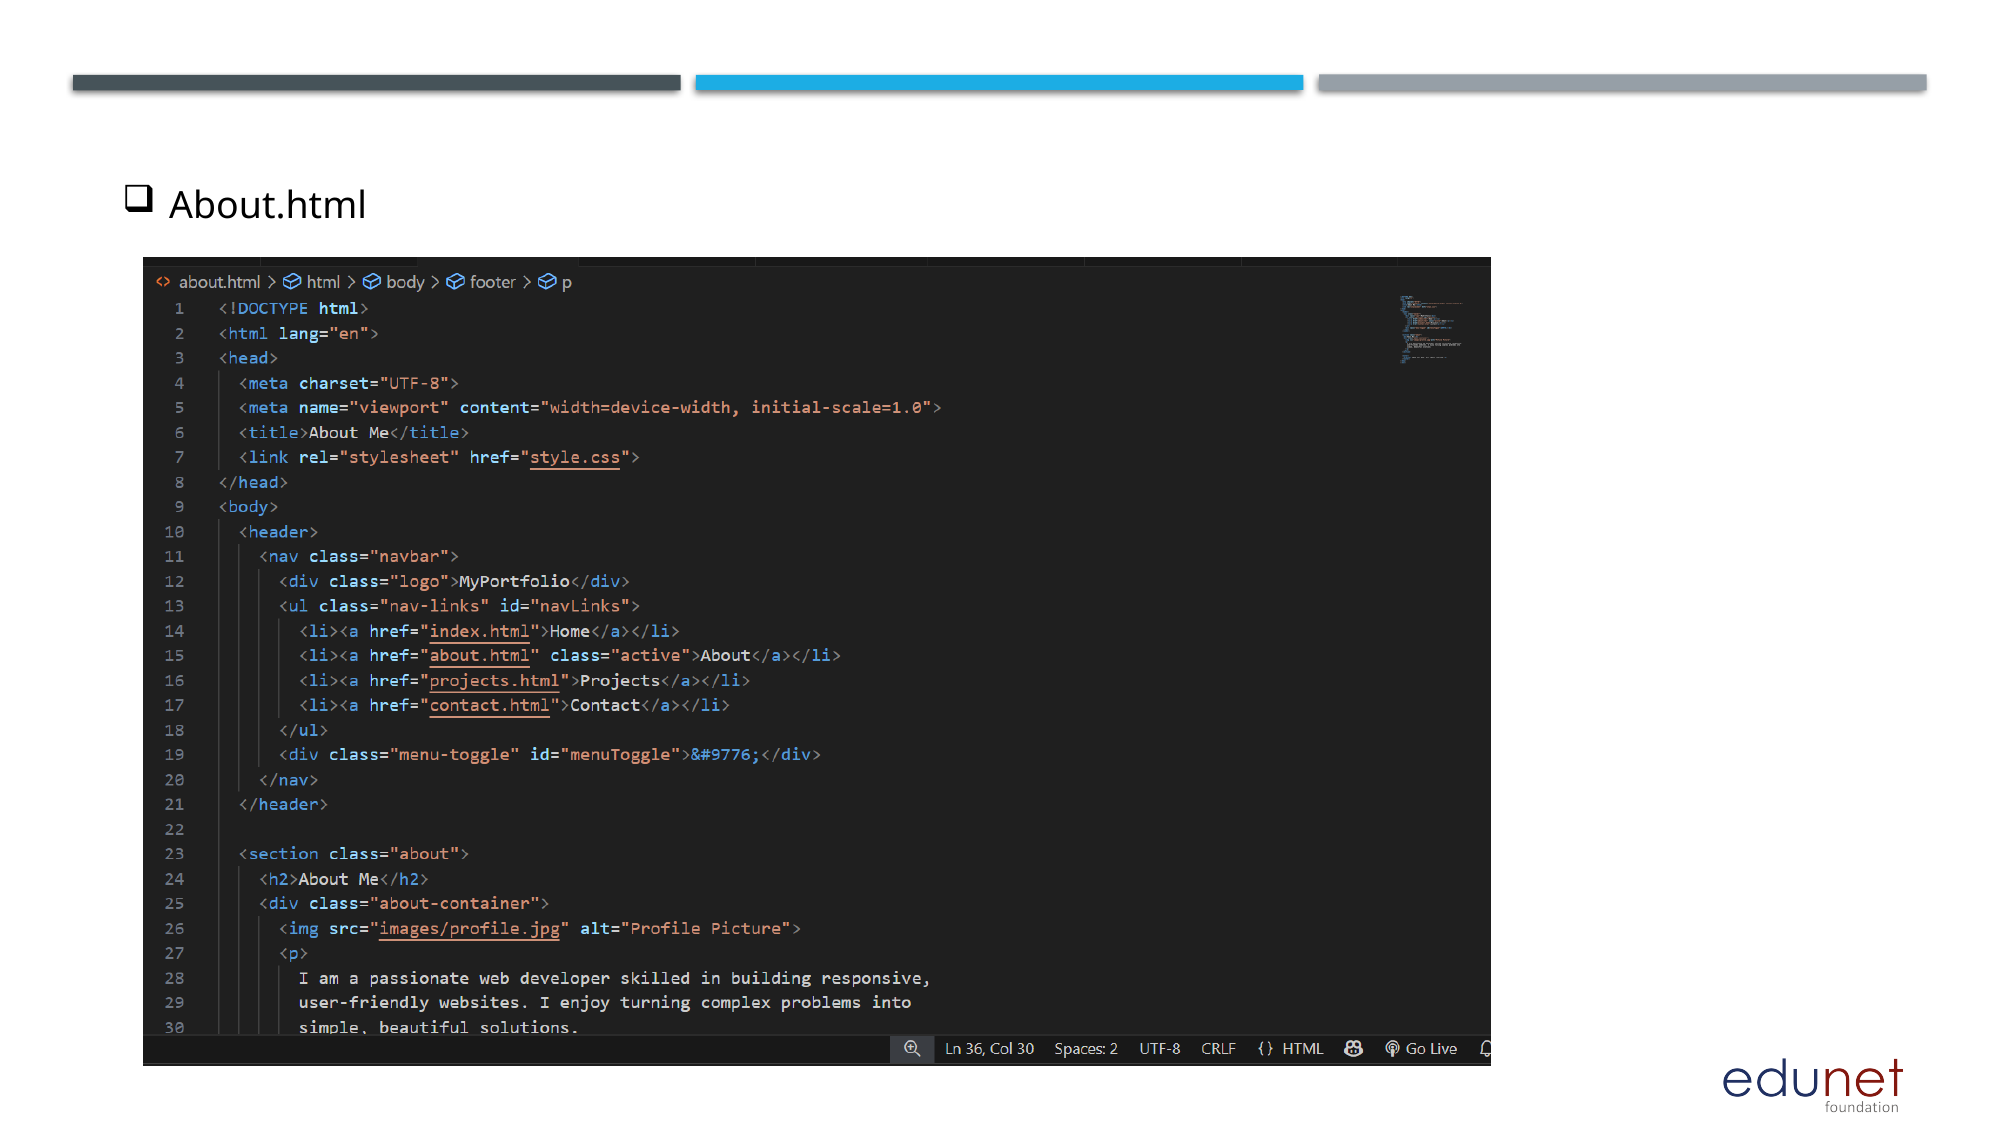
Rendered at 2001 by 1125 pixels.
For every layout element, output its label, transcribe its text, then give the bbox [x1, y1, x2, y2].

picture [1719, 1056, 1905, 1116]
text_box About.html [107, 174, 382, 234]
picture [143, 256, 1491, 1067]
